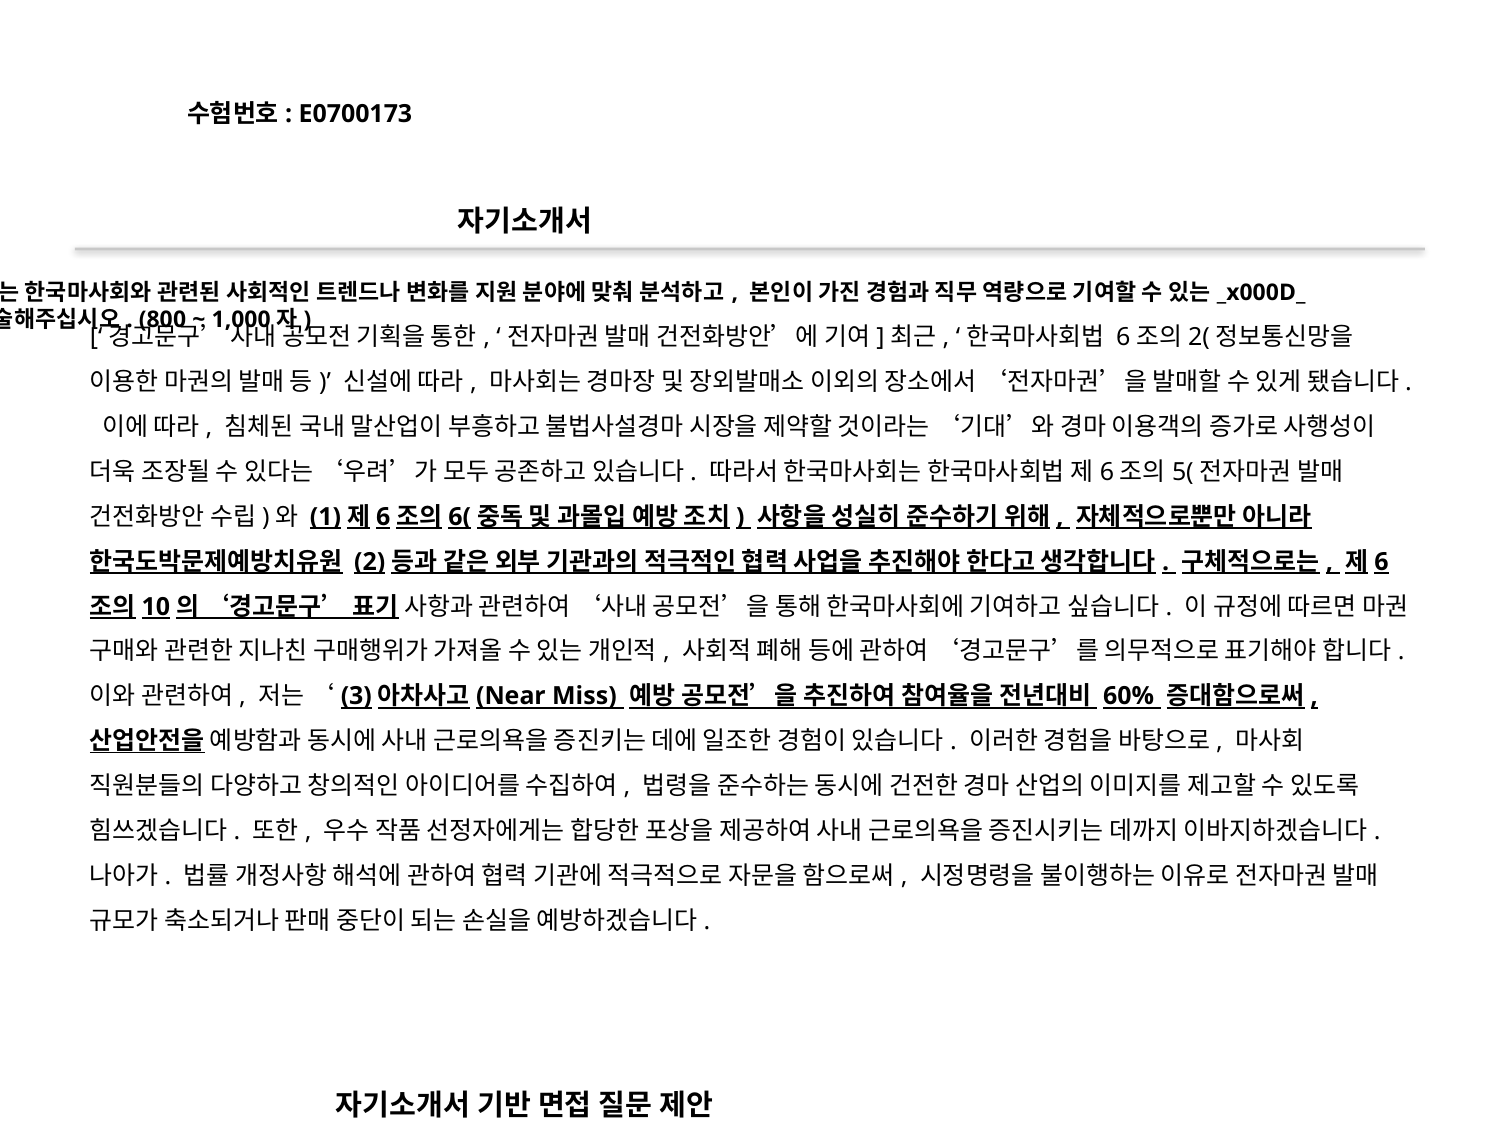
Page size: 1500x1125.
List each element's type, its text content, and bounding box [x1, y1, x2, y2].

text_box 본인이 최근 관심을 갖고 있는 한국마사회와 관련된 사회적인 트렌드나 변화를 지원 분야에 맞춰 분석하고, 본인이 가진 경험과 직무 역량으로 기여할 수 있는_x000D_ 바가 무엇인지 자세하게 기술해주십시오. (800 ~ 1,000자) [0, 224, 1321, 340]
text_box 자기소개서 [442, 149, 608, 224]
text_box 자기소개서 기반 면접 질문 제안 [321, 1033, 729, 1125]
text_box 수험번호: E0700173 [172, 45, 428, 135]
text_box [‘경고문구’ 사내 공모전 기획을 통한, ‘전자마권 발매 건전화방안’에 기여]최근, ‘한국마사회법 6조의2(정보통신망을 이용한 마권의 발매 등)’ 신설에 따라, 마사회는 경마장 및 장외발매소 이외의 장소에서 ‘전자마권’을 발매할 수 있게 됐습니다. 이에 따라, 침체된 국내 말산업이 부흥하고 불법사설경마 시장을 제약할 것이라는 ‘기대’와 경마 이용객의 증가로 사행성이 더욱 조장될 수 있다는 ‘우려’가 모두 공존하고 있습니다. 따라서 한국마사회는 한국마사회법 제6조의5(전자마권 발매 건전화방안 수립)와 (1)제6조의6(중독 및 과몰입 예방 조치) 사항을 성실히 준수하기 위해, 자체적으로뿐만 아니라 한국도박문제예방치유원 (2)등과 같은 외부 기관과의 적극적인 협력 사업을 추진해야 한다고 생각합니다. 구체적으로는, 제6조의10의 ‘경고문구’ 표기 사항과 관련하여 ‘사내 공모전’을 통해 한국마사회에 기여하고 싶습니다. 이 규정에 따르면 마권 구매와 관련한 지나친 구매행위가 가져올 수 있는 개인적, 사회적 폐해 등에 관하여 ‘경고문구’를 의무적으로 표기해야 합니다. 이와 관련하여, 저는 ‘(3)아차사고(Near Miss) 예방 공모전’을 추진하여 참여율을 전년대비 60% 증대함으로써, 산업안전을 예방함과 동시에 사내 근로의욕을 증진키는 데에 일조한 경험이 있습니다. 이러한 경험을 바탕으로, 마사회 직원분들의 다양하고 창의적인 아이디어를 수집하여, 법령을 준수하는 동시에 건전한 경마 산업의 이미지를 제고할 수 있도록 힘쓰겠습니다. 또한, 우수 작품 선정자에게는 합당한 포상을 제공하여 사내 근로의욕을 증진시키는 데까지 이바지하겠습니다. 나아가. 법률 개정사항 해석에 관하여 협력 기관에 적극적으로 자문을 함으로써, 시정명령을 불이행하는 이유로 전자마권 발매 규모가 축소되거나 판매 중단이 되는 손실을 예방하겠습니다. [74, 232, 1425, 942]
